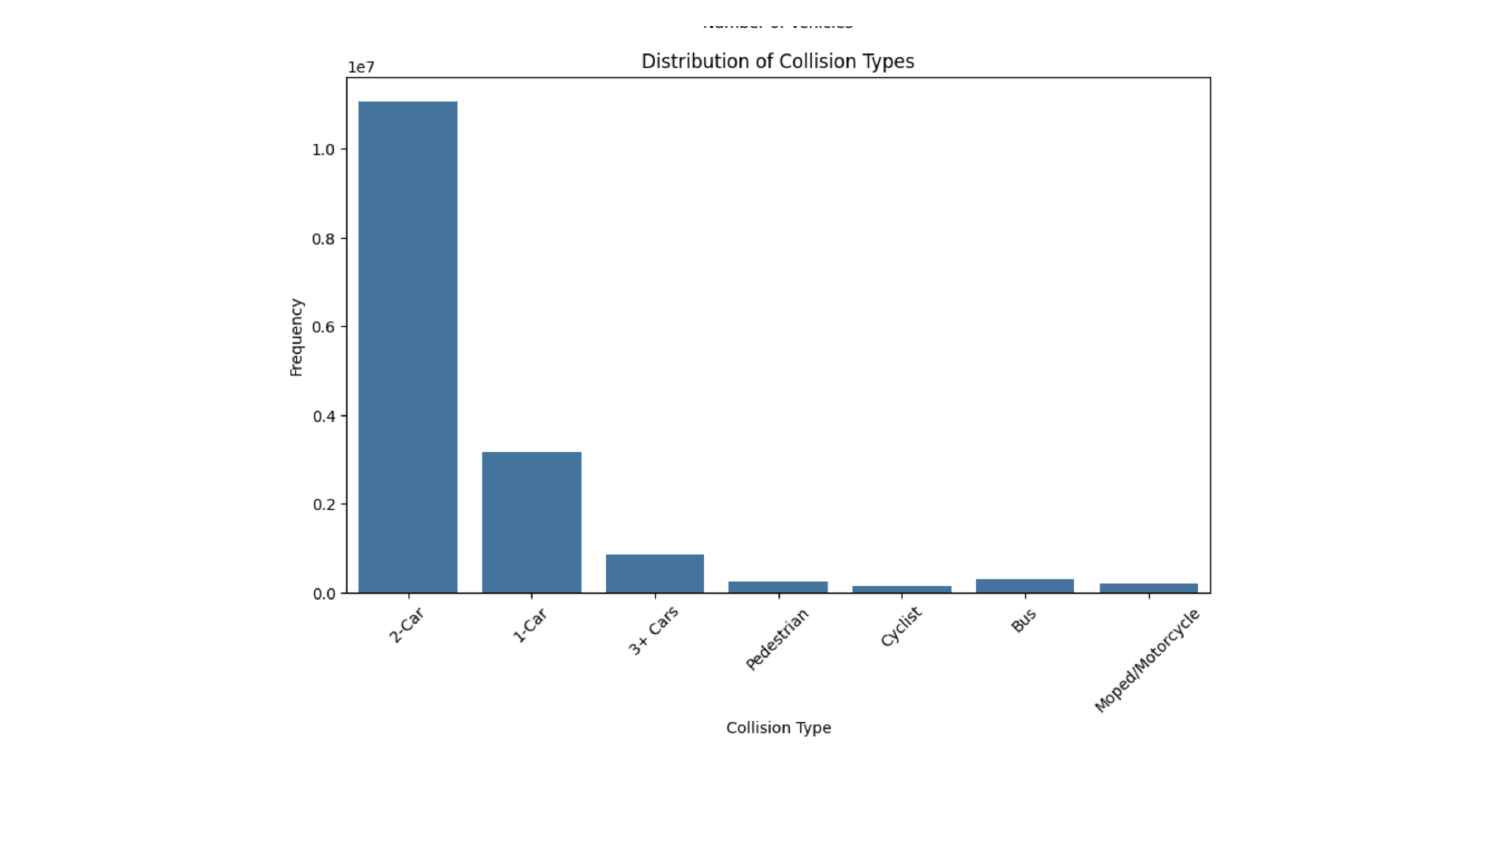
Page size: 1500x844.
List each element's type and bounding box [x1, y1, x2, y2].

picture [279, 26, 1221, 739]
